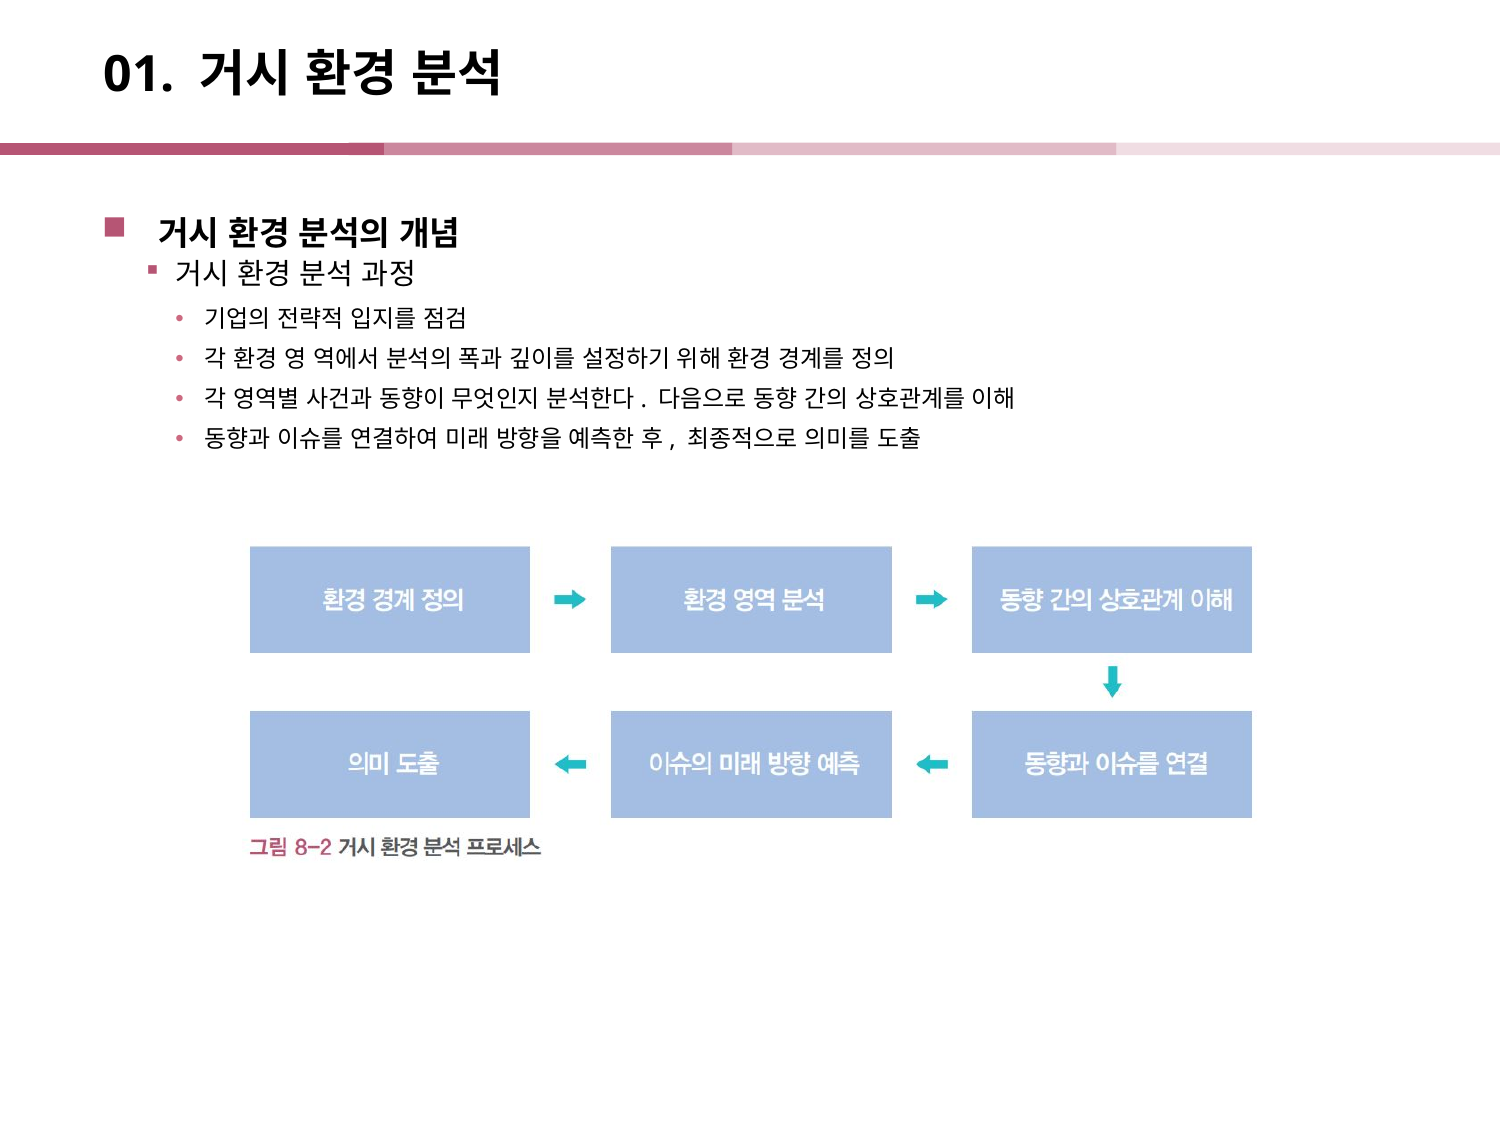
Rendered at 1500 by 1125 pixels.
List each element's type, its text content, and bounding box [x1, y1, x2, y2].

picture [241, 538, 1260, 863]
title 01. 거시 환경 분석 [88, 30, 1329, 121]
list 거시 환경 분석의 개념 거시 환경 분석 과정 기업의 전략적 입지를 점검 각 환경 영 역에서 분석의 폭과 깊이를 설정하기 위해 환경 경계를 정의 각 영역별 사건과 동향이 무엇인지 분석한다. 다음으로 동향 간의 상호관계를 이해 동향과 이슈를 연결하여 미래 방향을 예측한 후, 최종적으로 의미를 도출 [86, 184, 1459, 1071]
